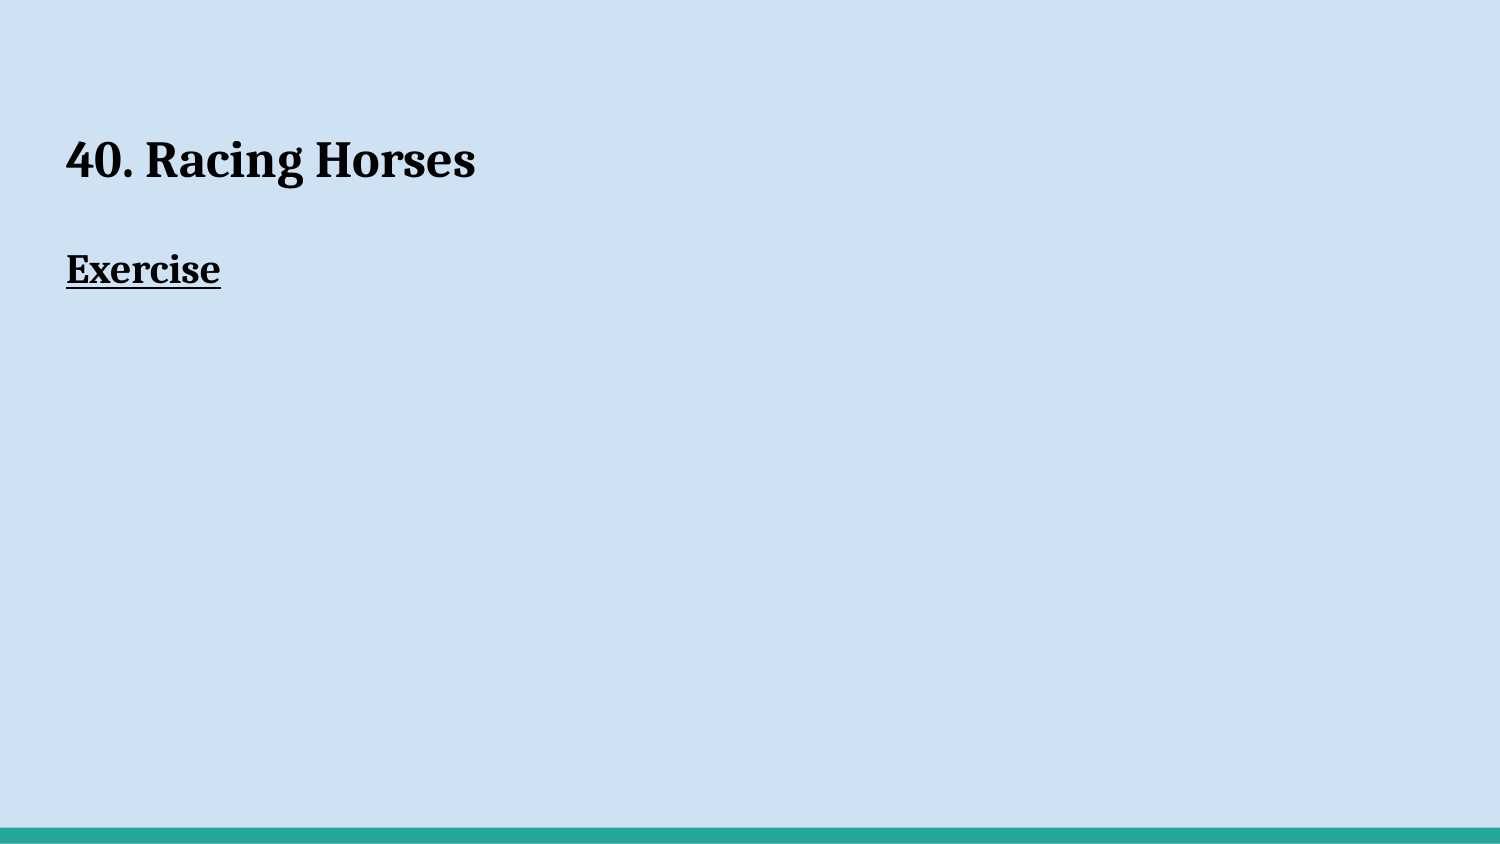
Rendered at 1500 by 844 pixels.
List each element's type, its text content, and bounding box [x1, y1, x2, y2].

title 40. Racing Horses [51, 72, 1449, 174]
list Exercise [51, 192, 1449, 750]
